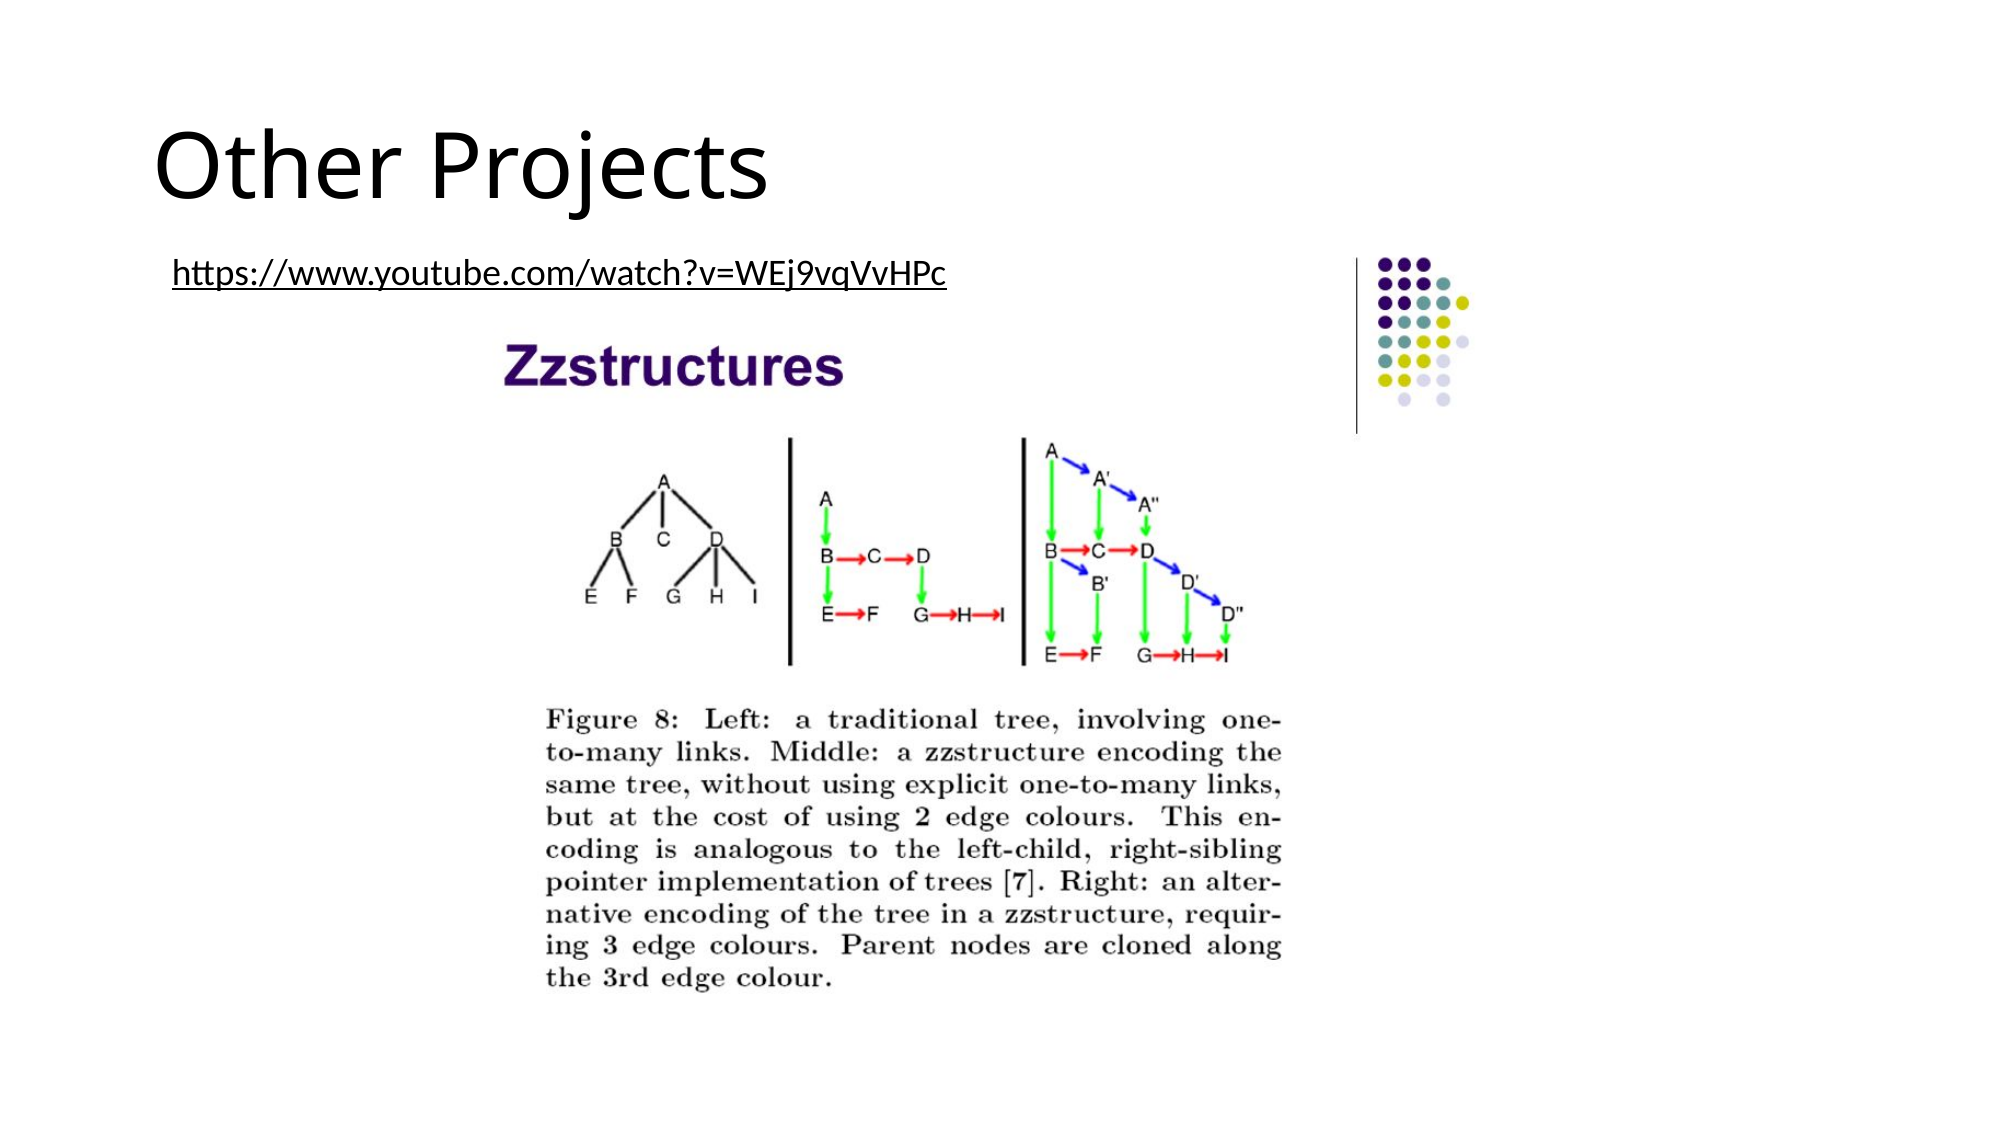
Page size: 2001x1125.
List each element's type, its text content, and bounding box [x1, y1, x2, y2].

title Other Projects [137, 59, 1863, 278]
text_box https://www.youtube.com/watch?v=WEj9vqVvHPc [157, 240, 441, 301]
picture [441, 240, 1492, 1029]
